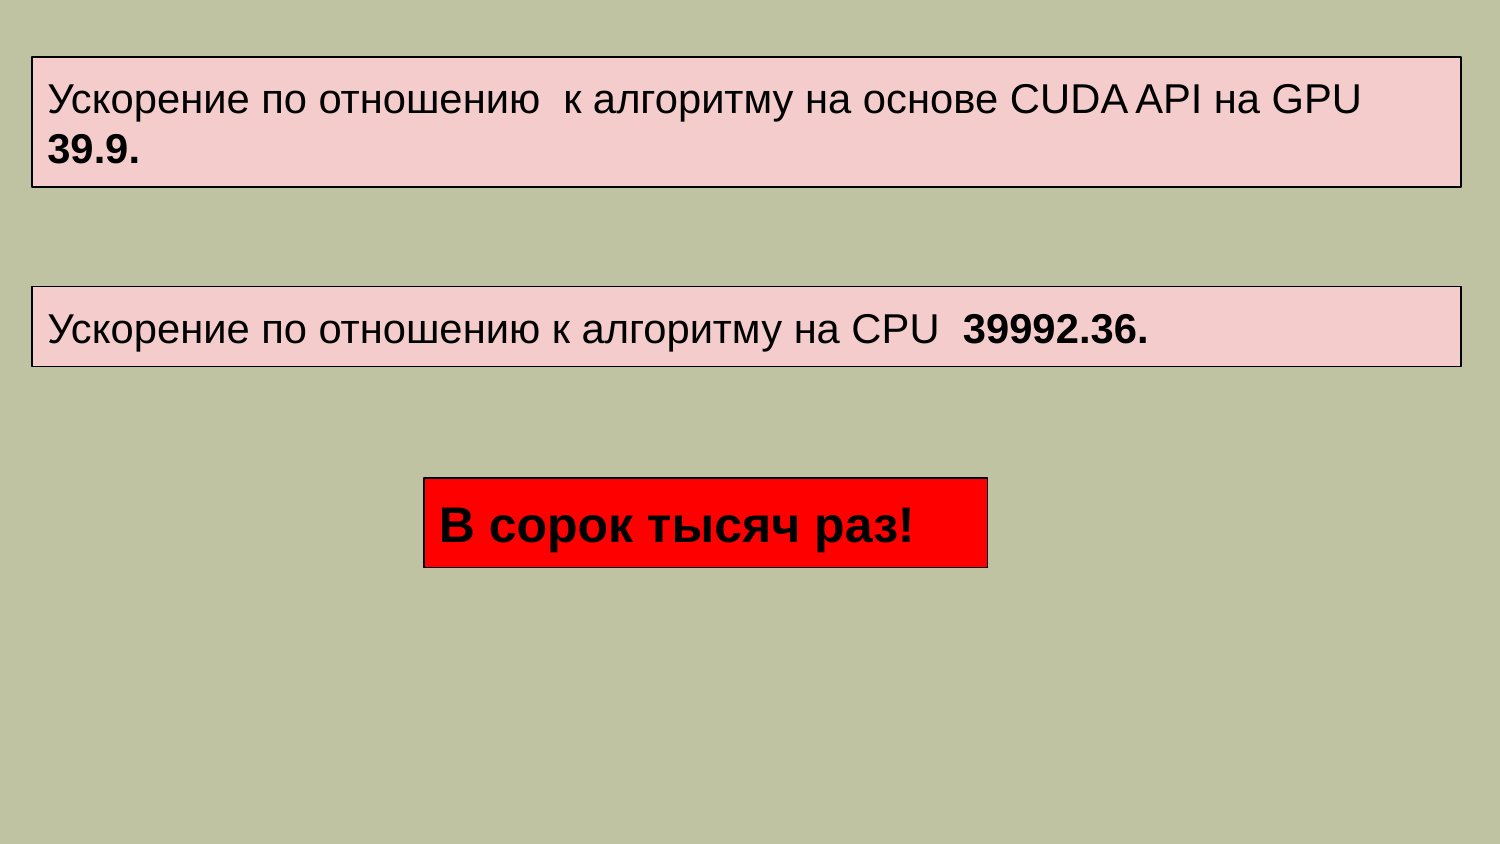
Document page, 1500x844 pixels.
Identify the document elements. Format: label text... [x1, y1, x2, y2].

text_box Ускорение по отношению к алгоритму на основе CUDA API на GPU 39.9. [32, 56, 1462, 187]
text_box Ускорение по отношению к алгоритму на CPU 39992.36. [32, 286, 1462, 367]
text_box В сорок тысяч раз! [423, 477, 988, 568]
